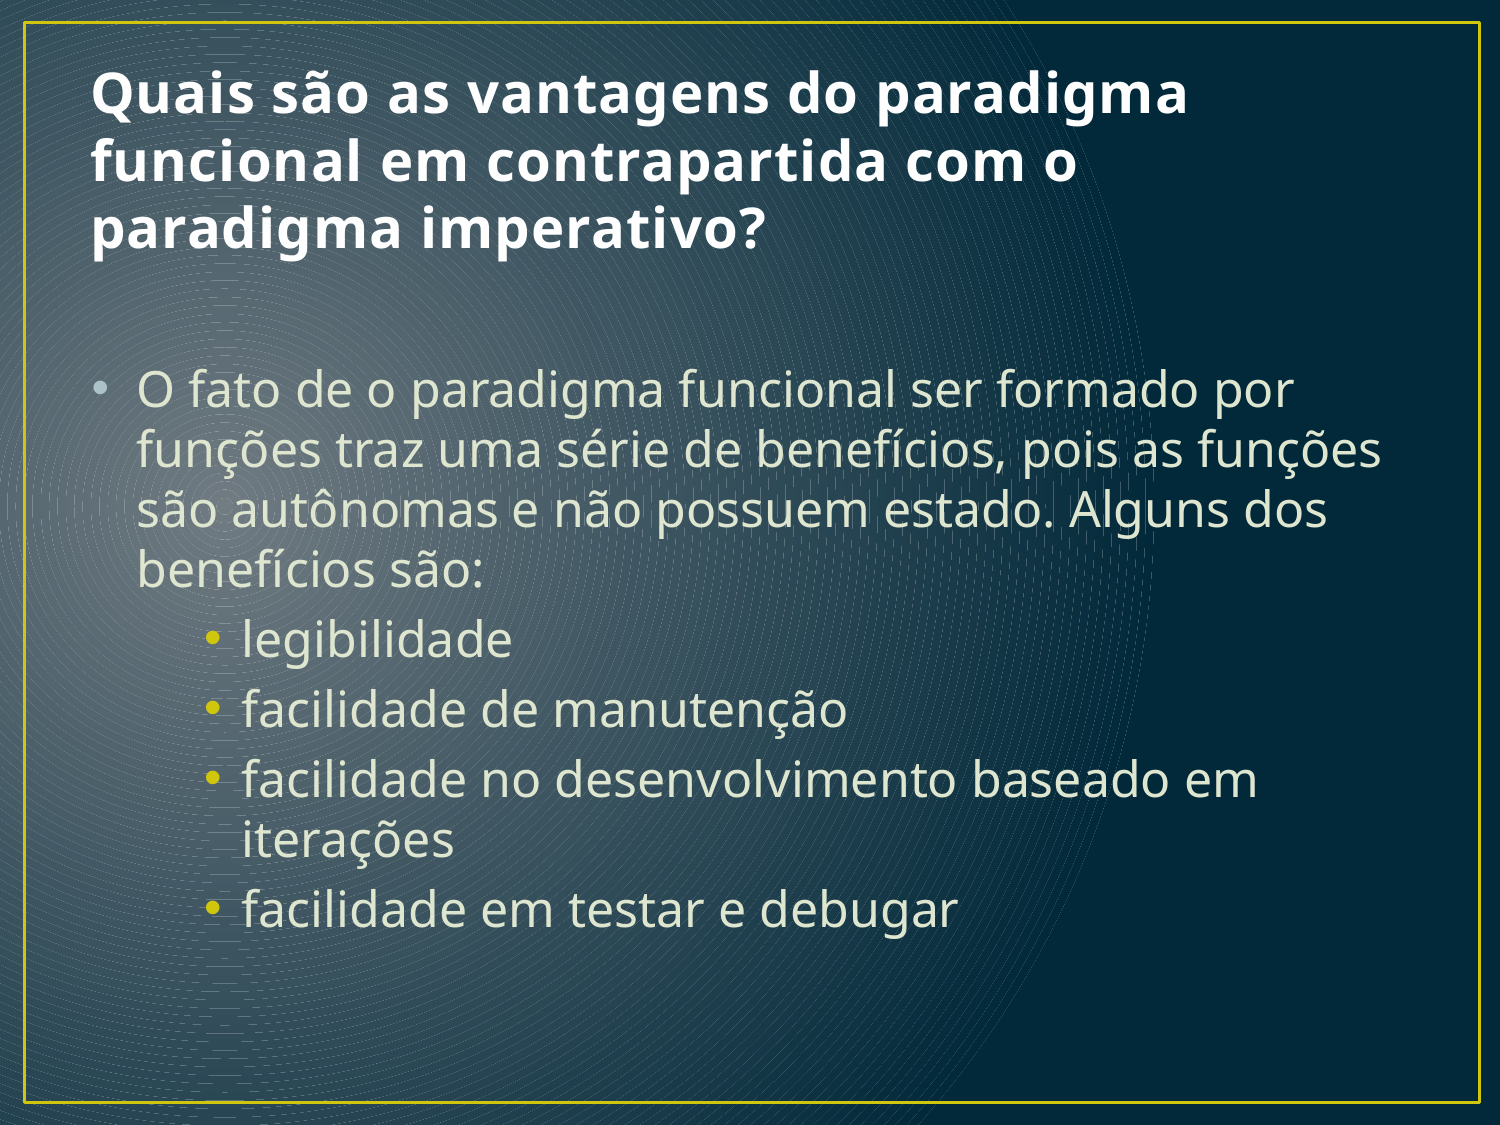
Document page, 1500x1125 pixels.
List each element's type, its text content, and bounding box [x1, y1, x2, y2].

list O fato de o paradigma funcional ser formado por funções traz uma série de benefícios, pois as funções são autônomas e não possuem estado. Alguns dos benefícios são: legibilidade facilidade de manutenção facilidade no desenvolvimento baseado em iterações facilidade em testar e debugar [76, 349, 1427, 1064]
title Quais são as vantagens do paradigma funcional em contrapartida com o paradigma imperativo? [75, 45, 1425, 268]
